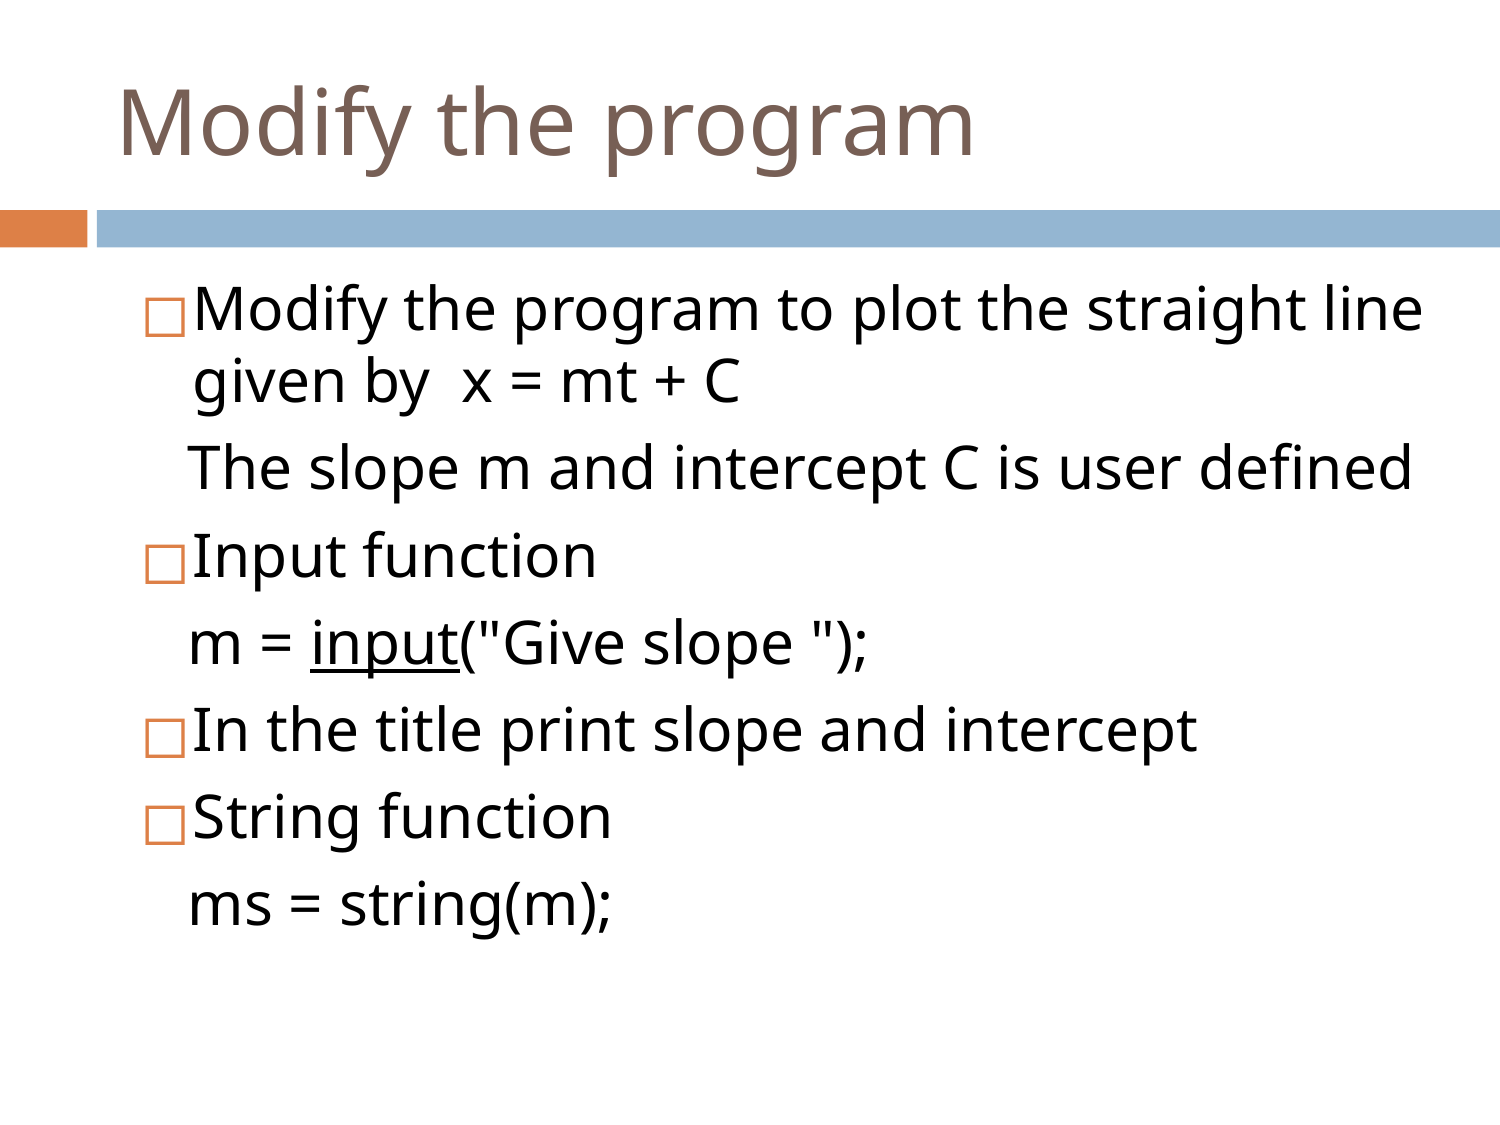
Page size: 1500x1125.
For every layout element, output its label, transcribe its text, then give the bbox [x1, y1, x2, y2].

list Modify the program to plot the straight line given by x = mt + C The slope m and intercept C is user defined Input function m = input("Give slope "); In the title print slope and intercept String function ms = string(m); [125, 262, 1463, 1000]
title Modify the program [100, 37, 1438, 200]
